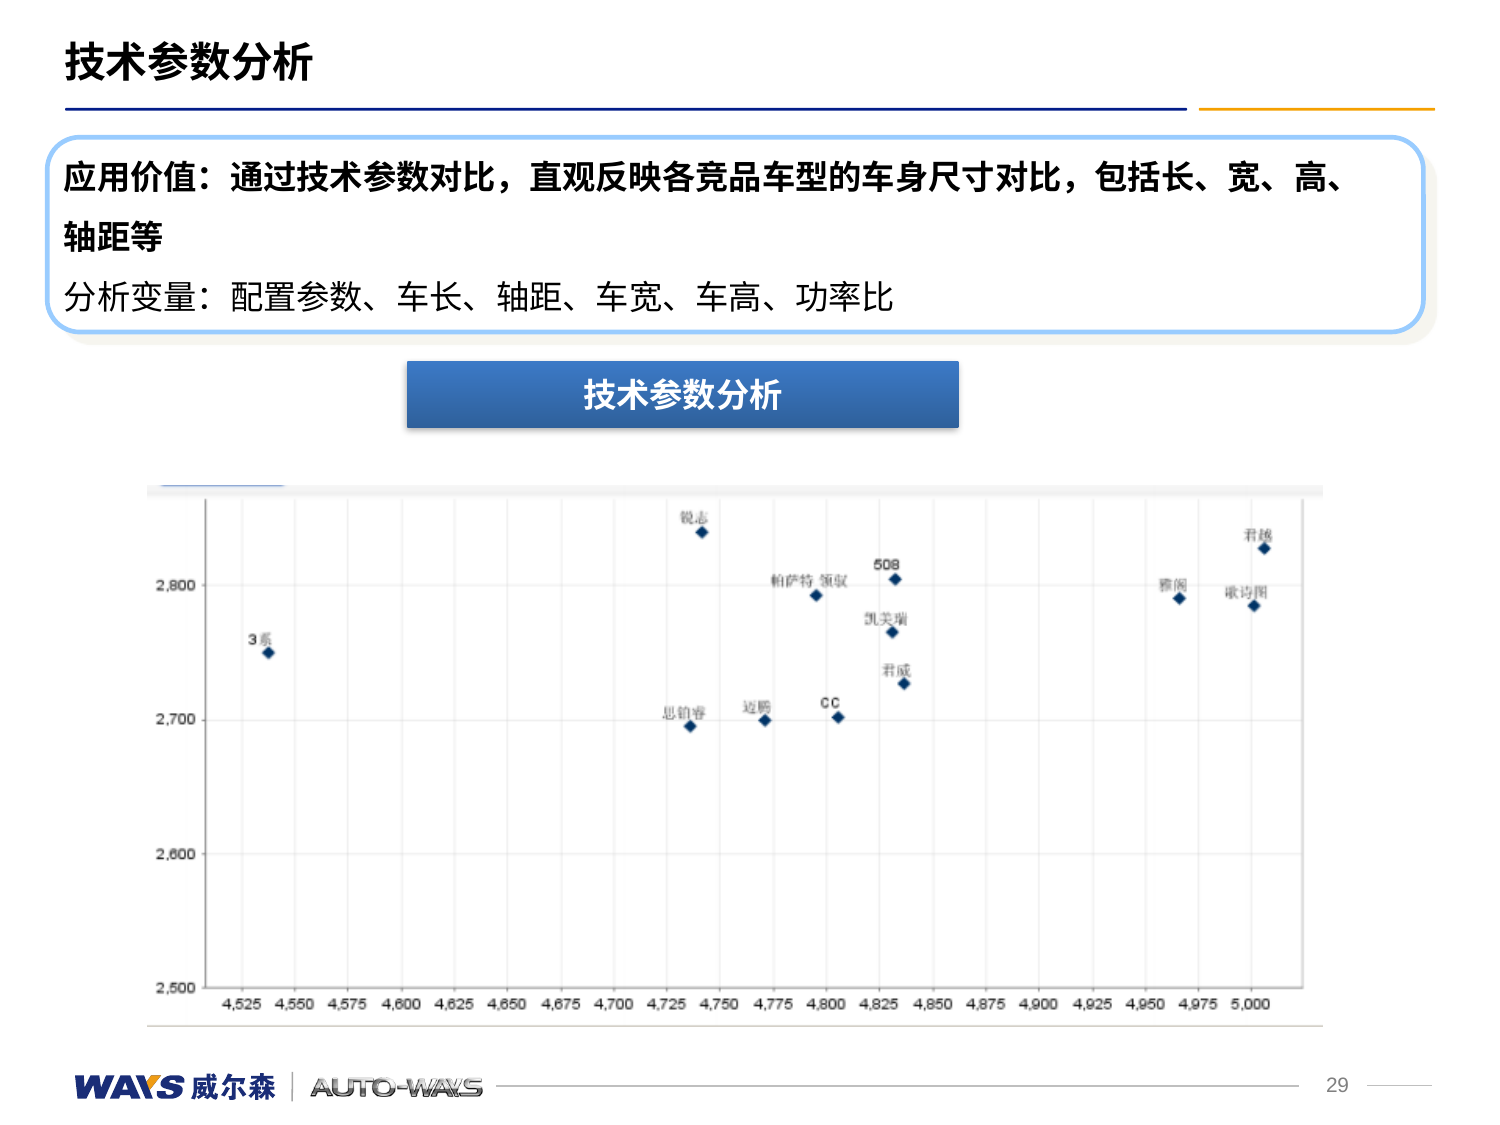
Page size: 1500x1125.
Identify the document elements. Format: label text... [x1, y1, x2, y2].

title 技术参数分析 [48, 25, 1414, 97]
picture [307, 1075, 485, 1100]
picture [147, 485, 1323, 1027]
text_box 应用价值：通过技术参数对比，直观反映各竞品车型的车身尺寸对比，包括长、宽、高、轴距等 分析变量：配置参数、车长、轴距、车宽、车高、功率比 [49, 129, 1391, 324]
text_box 技术参数分析 [407, 361, 959, 428]
text_box [58, 137, 1424, 333]
